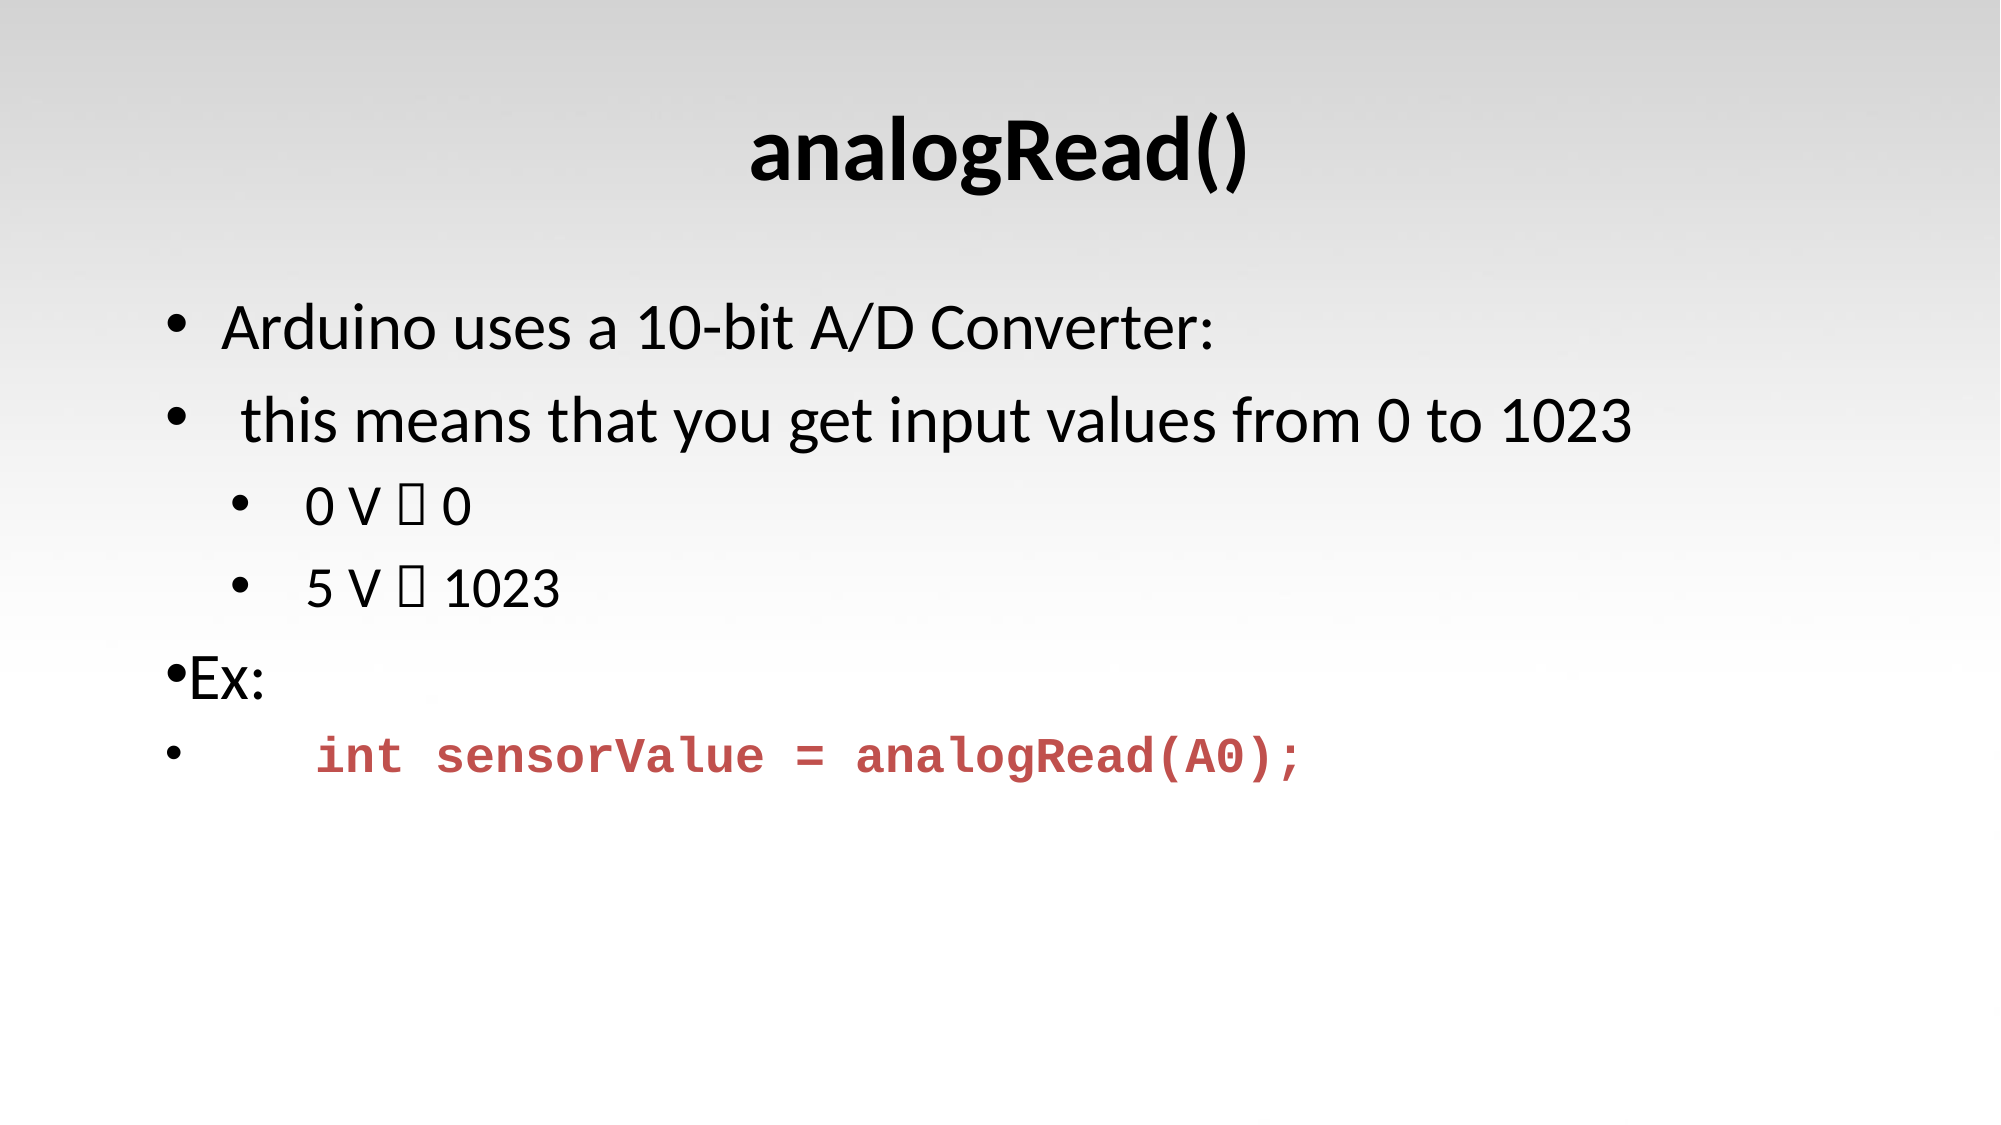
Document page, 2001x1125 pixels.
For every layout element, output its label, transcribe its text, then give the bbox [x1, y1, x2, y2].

list Arduino uses a 10-bit A/D Converter: this means that you get input values from 0 to 1023 0 V  0 5 V  1023 Ex: int sensorValue = analogRead(A0); [150, 275, 1850, 1000]
title analogRead() [150, 50, 1850, 238]
picture [0, 0, 2000, 1125]
